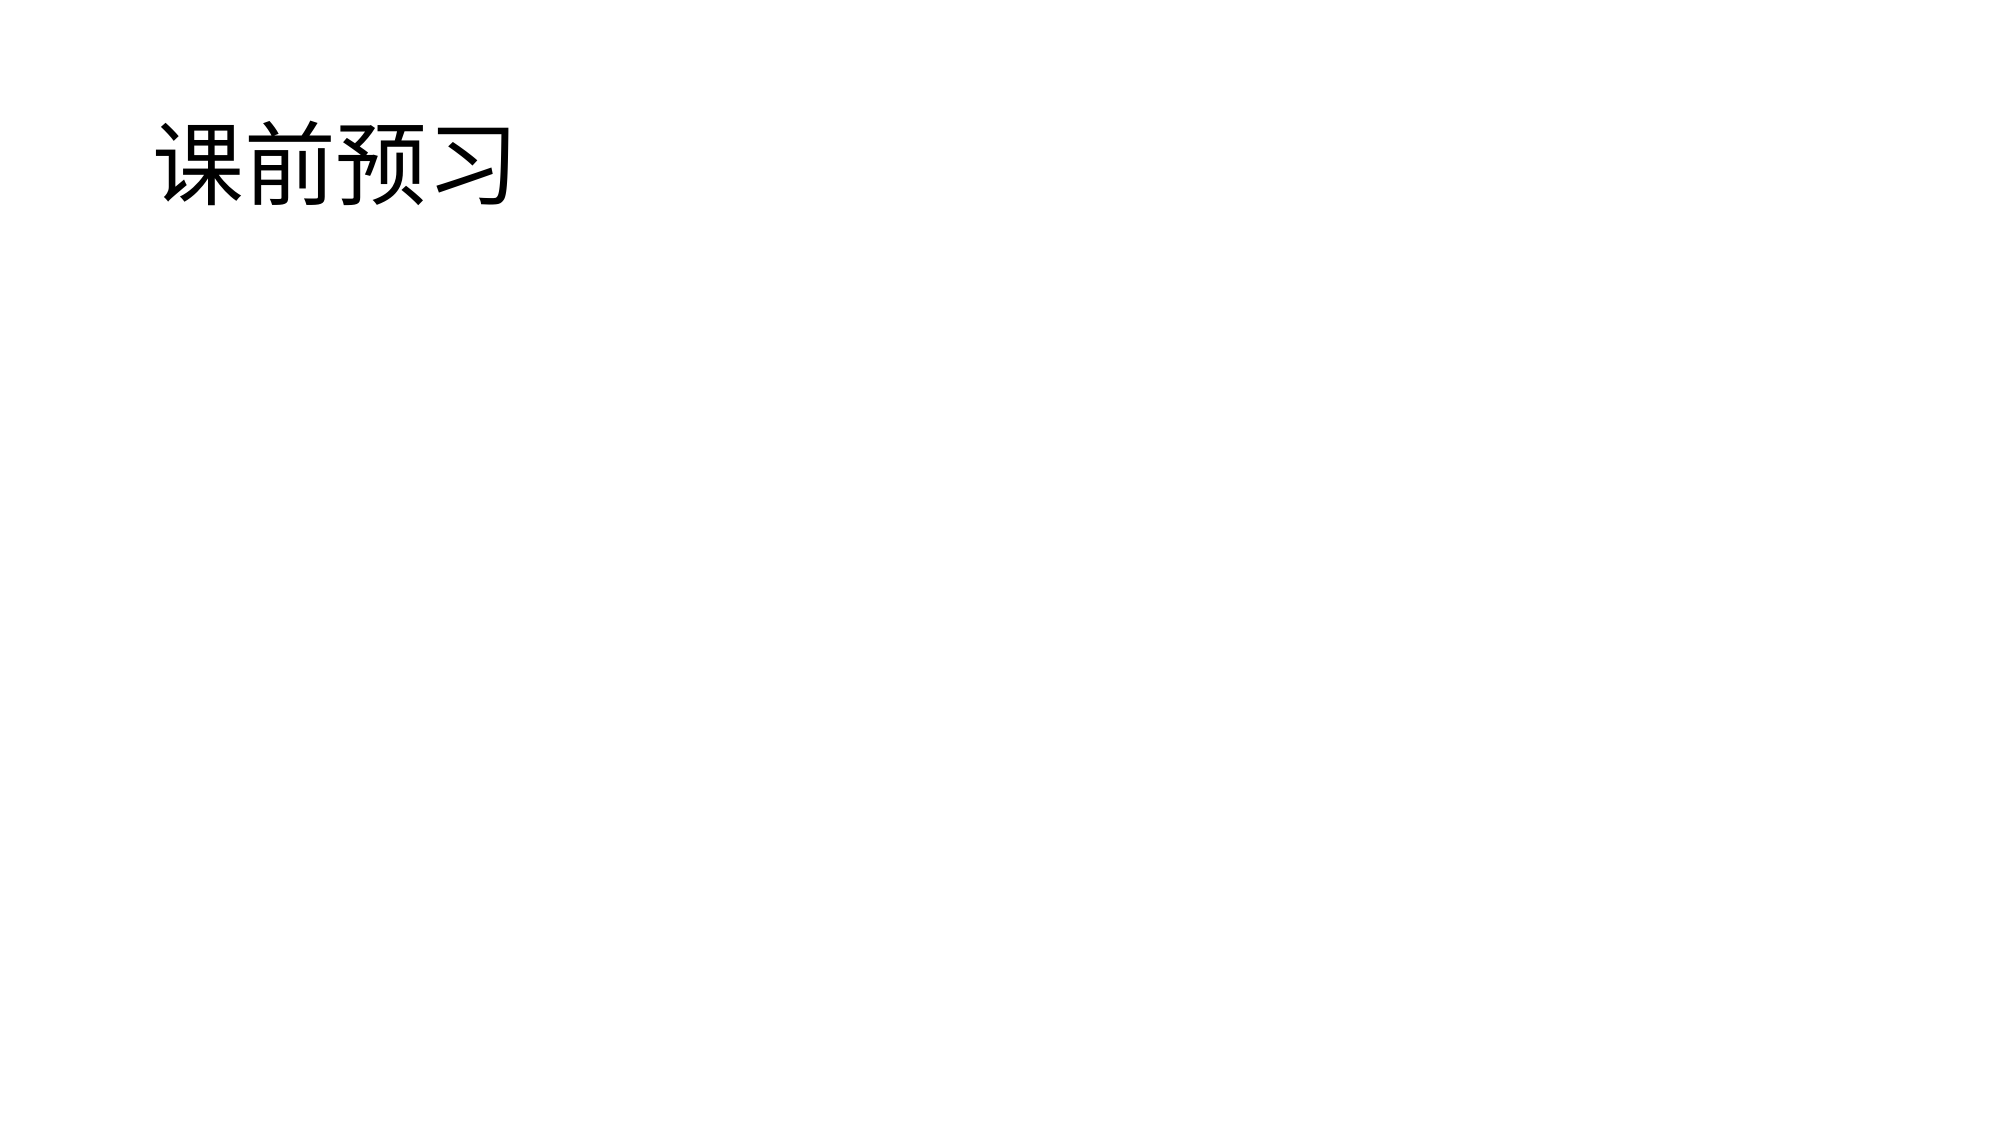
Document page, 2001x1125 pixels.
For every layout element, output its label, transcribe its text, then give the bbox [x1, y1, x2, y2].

title 课前预习 [137, 59, 1863, 278]
